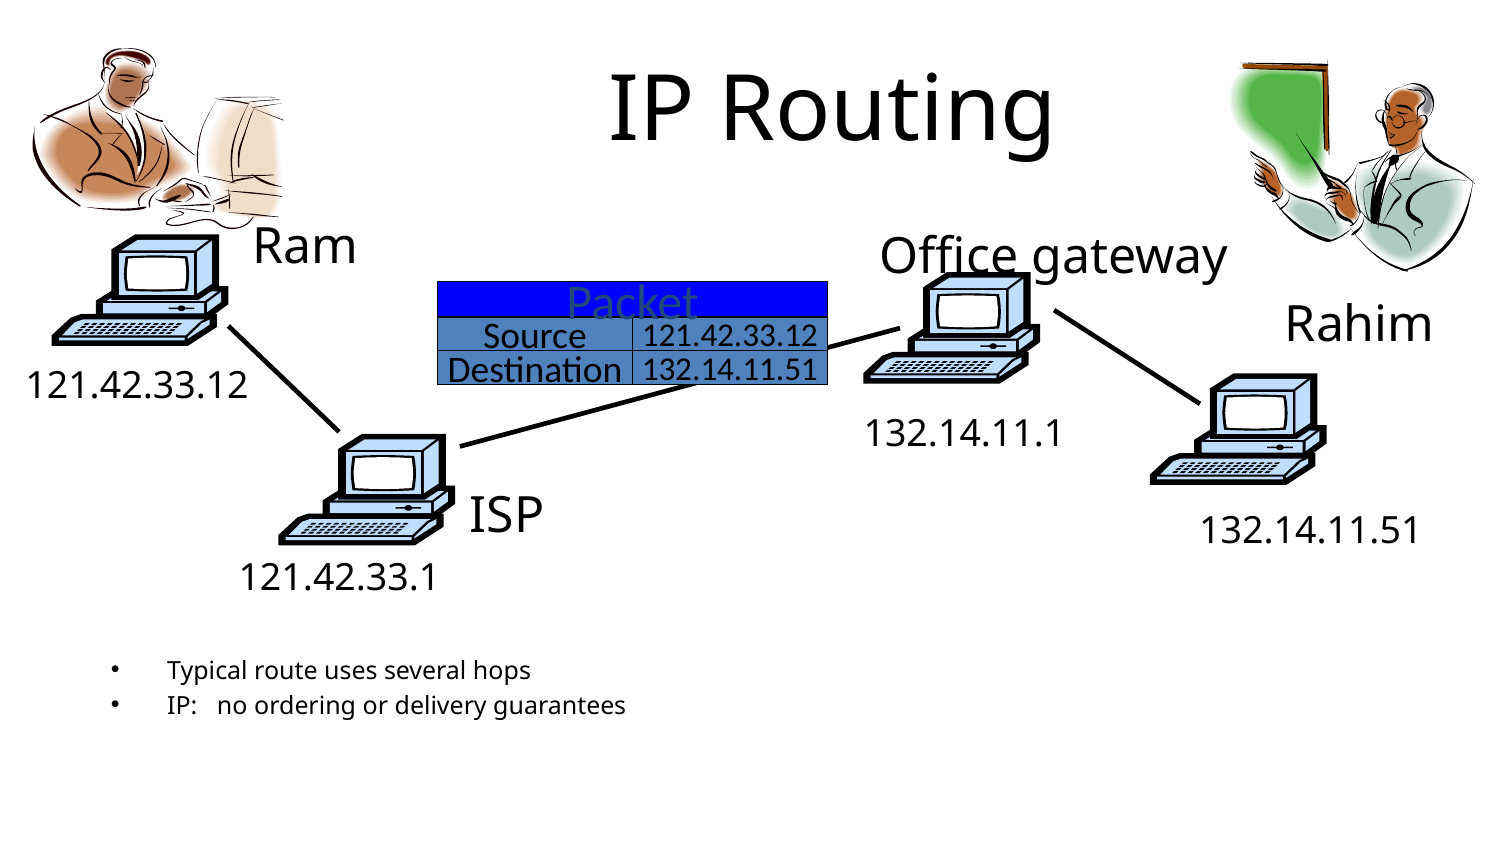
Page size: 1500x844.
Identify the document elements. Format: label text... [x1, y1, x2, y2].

text_box 132.14.11.1 [848, 401, 1081, 461]
picture [51, 234, 229, 347]
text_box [437, 281, 828, 385]
text_box 121.42.33.1 [223, 545, 456, 606]
title IP Routing [75, 33, 1425, 175]
picture [862, 271, 1041, 384]
text_box Ram [237, 206, 373, 281]
text_box Office gateway [865, 215, 1243, 291]
text_box 132.14.11.51 [1184, 498, 1438, 559]
picture [1226, 59, 1476, 272]
list Typical route uses several hops IP: no ordering or delivery guarantees [95, 646, 1438, 760]
picture [24, 46, 285, 232]
text_box ISP [458, 474, 560, 550]
picture [1149, 373, 1327, 486]
picture [278, 433, 456, 546]
text_box 121.42.33.12 [10, 354, 264, 414]
text_box Rahim [1270, 284, 1450, 359]
